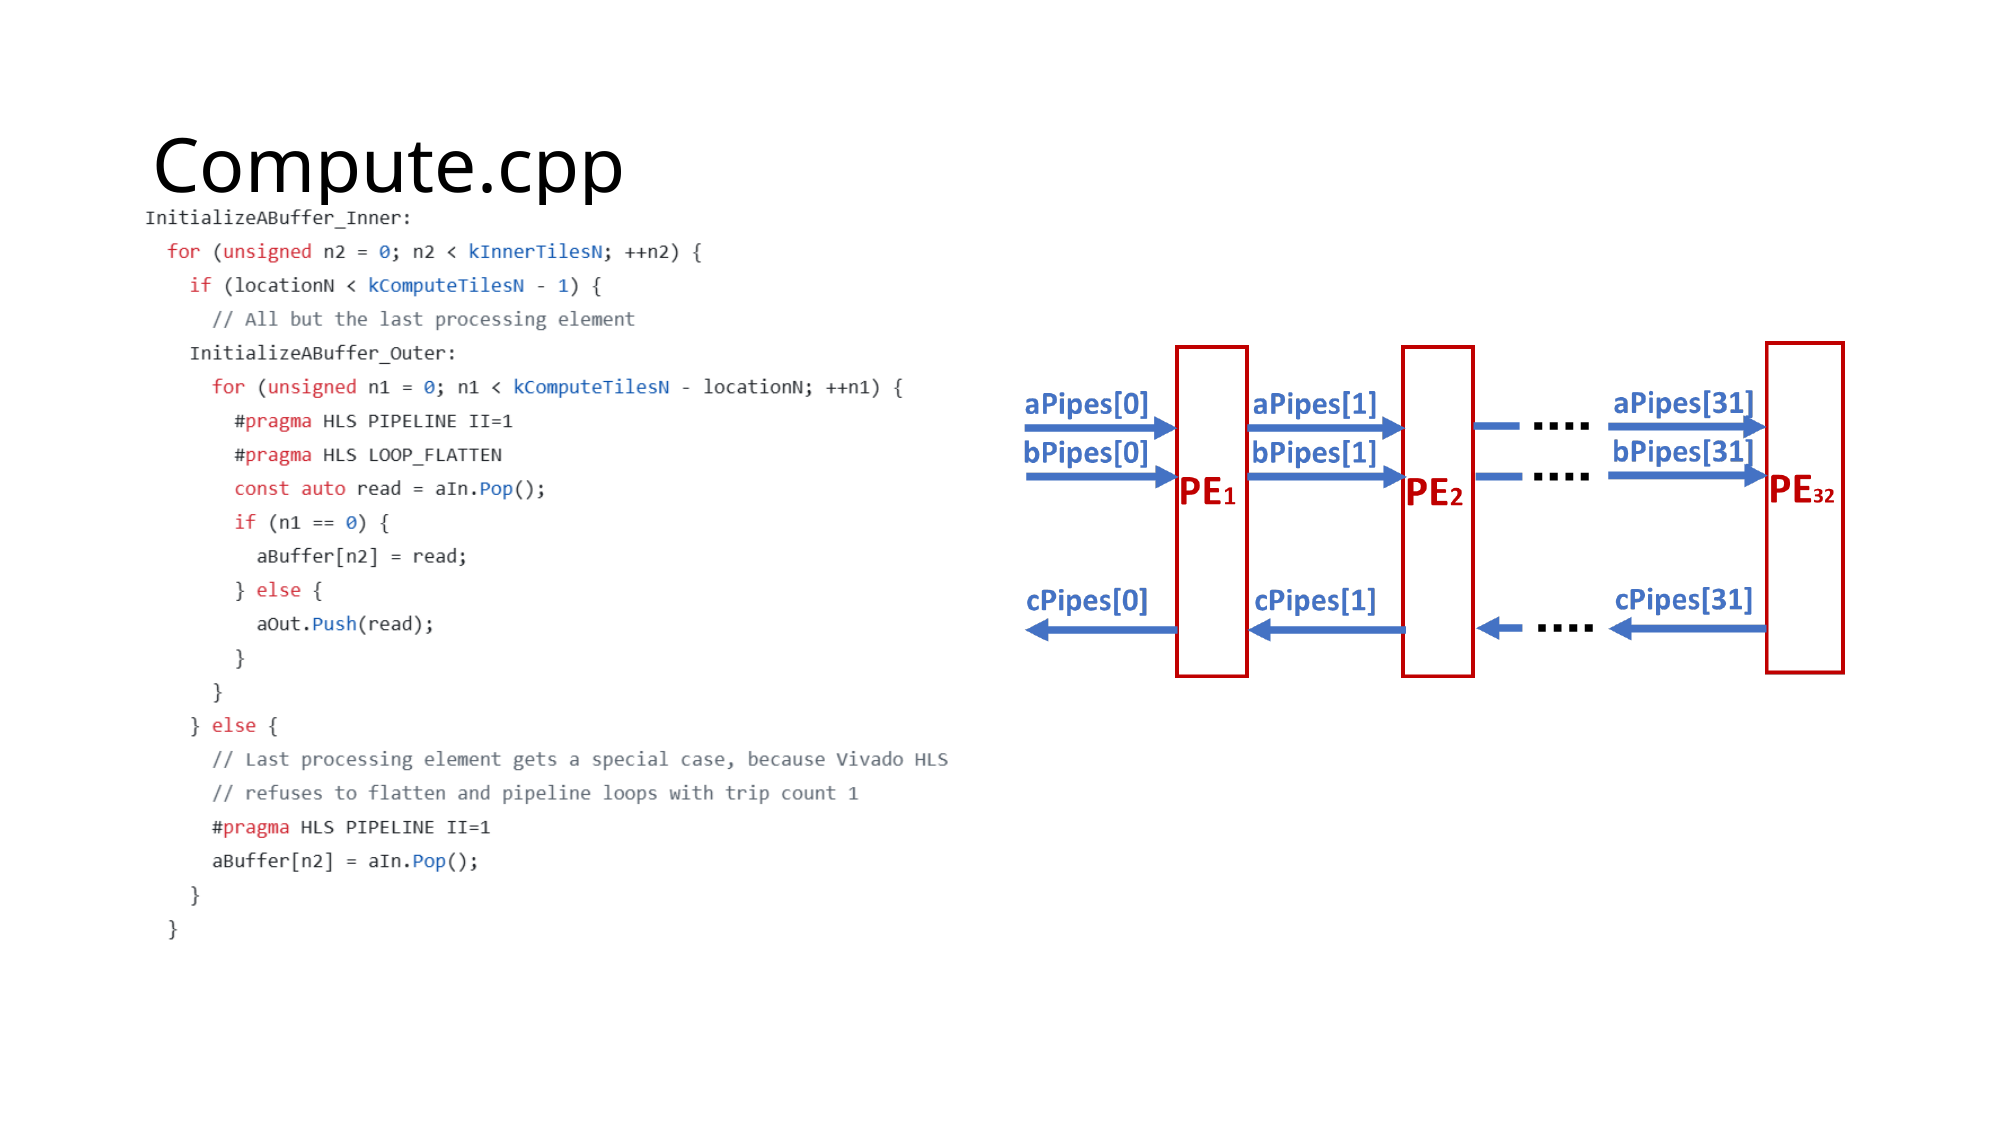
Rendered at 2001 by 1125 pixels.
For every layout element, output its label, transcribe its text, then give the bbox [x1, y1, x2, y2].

title Compute.cpp [137, 59, 1863, 278]
picture [999, 340, 1848, 678]
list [136, 205, 986, 945]
